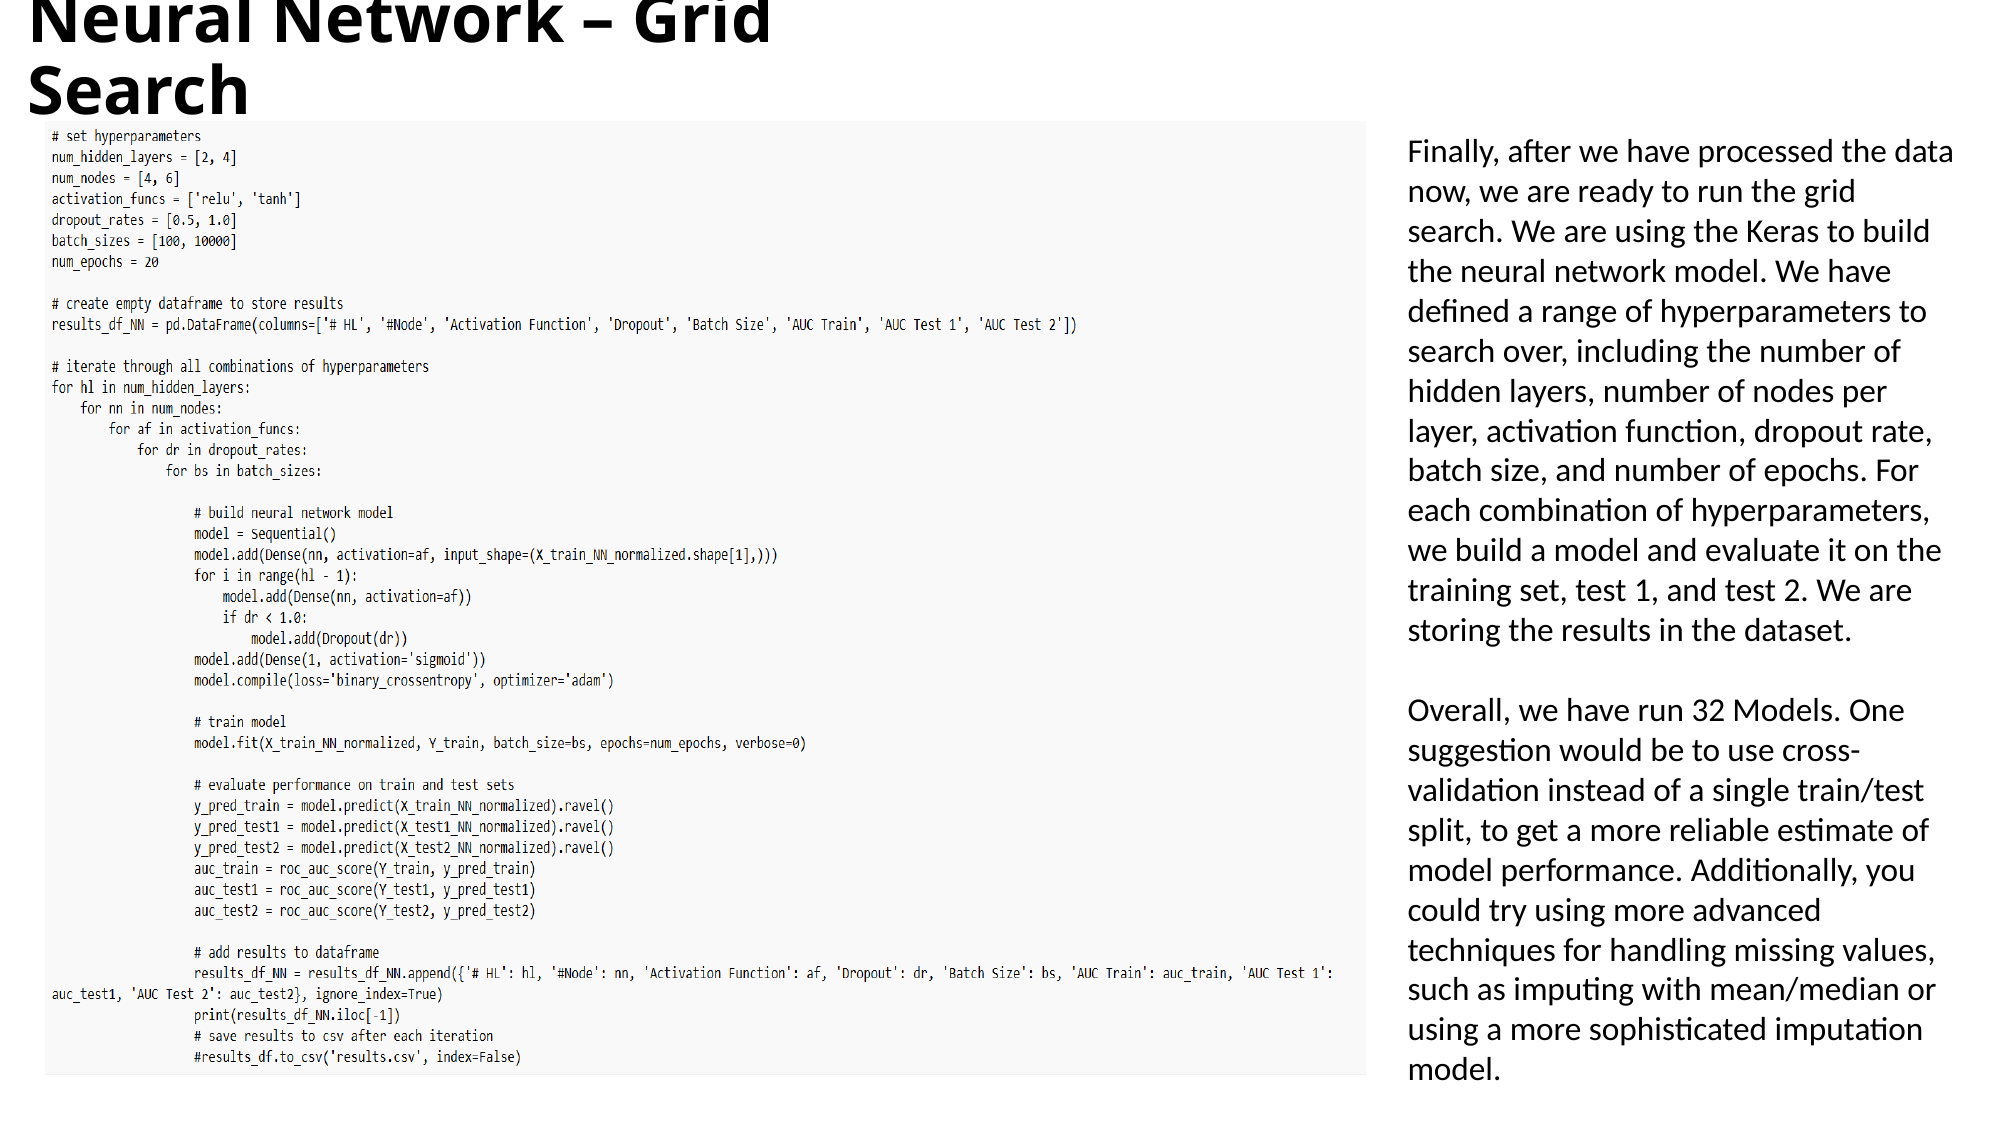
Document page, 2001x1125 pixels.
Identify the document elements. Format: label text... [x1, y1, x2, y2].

text_box Finally, after we have processed the data now, we are ready to run the grid search. We are using the Keras to build the neural network model. We have defined a range of hyperparameters to search over, including the number of hidden layers, number of nodes per layer, activation function, dropout rate, batch size, and number of epochs. For each combination of hyperparameters, we build a model and evaluate it on the training set, test 1, and test 2. We are storing the results in the dataset. Overall, we have run 32 Models. One suggestion would be to use cross-validation instead of a single train/test split, to get a more reliable estimate of model performance. Additionally, you could try using more advanced techniques for handling missing values, such as imputing with mean/median or using a more sophisticated imputation model. [1392, 121, 1971, 1095]
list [45, 121, 1366, 1075]
title Neural Network – Grid Search [12, 25, 973, 88]
